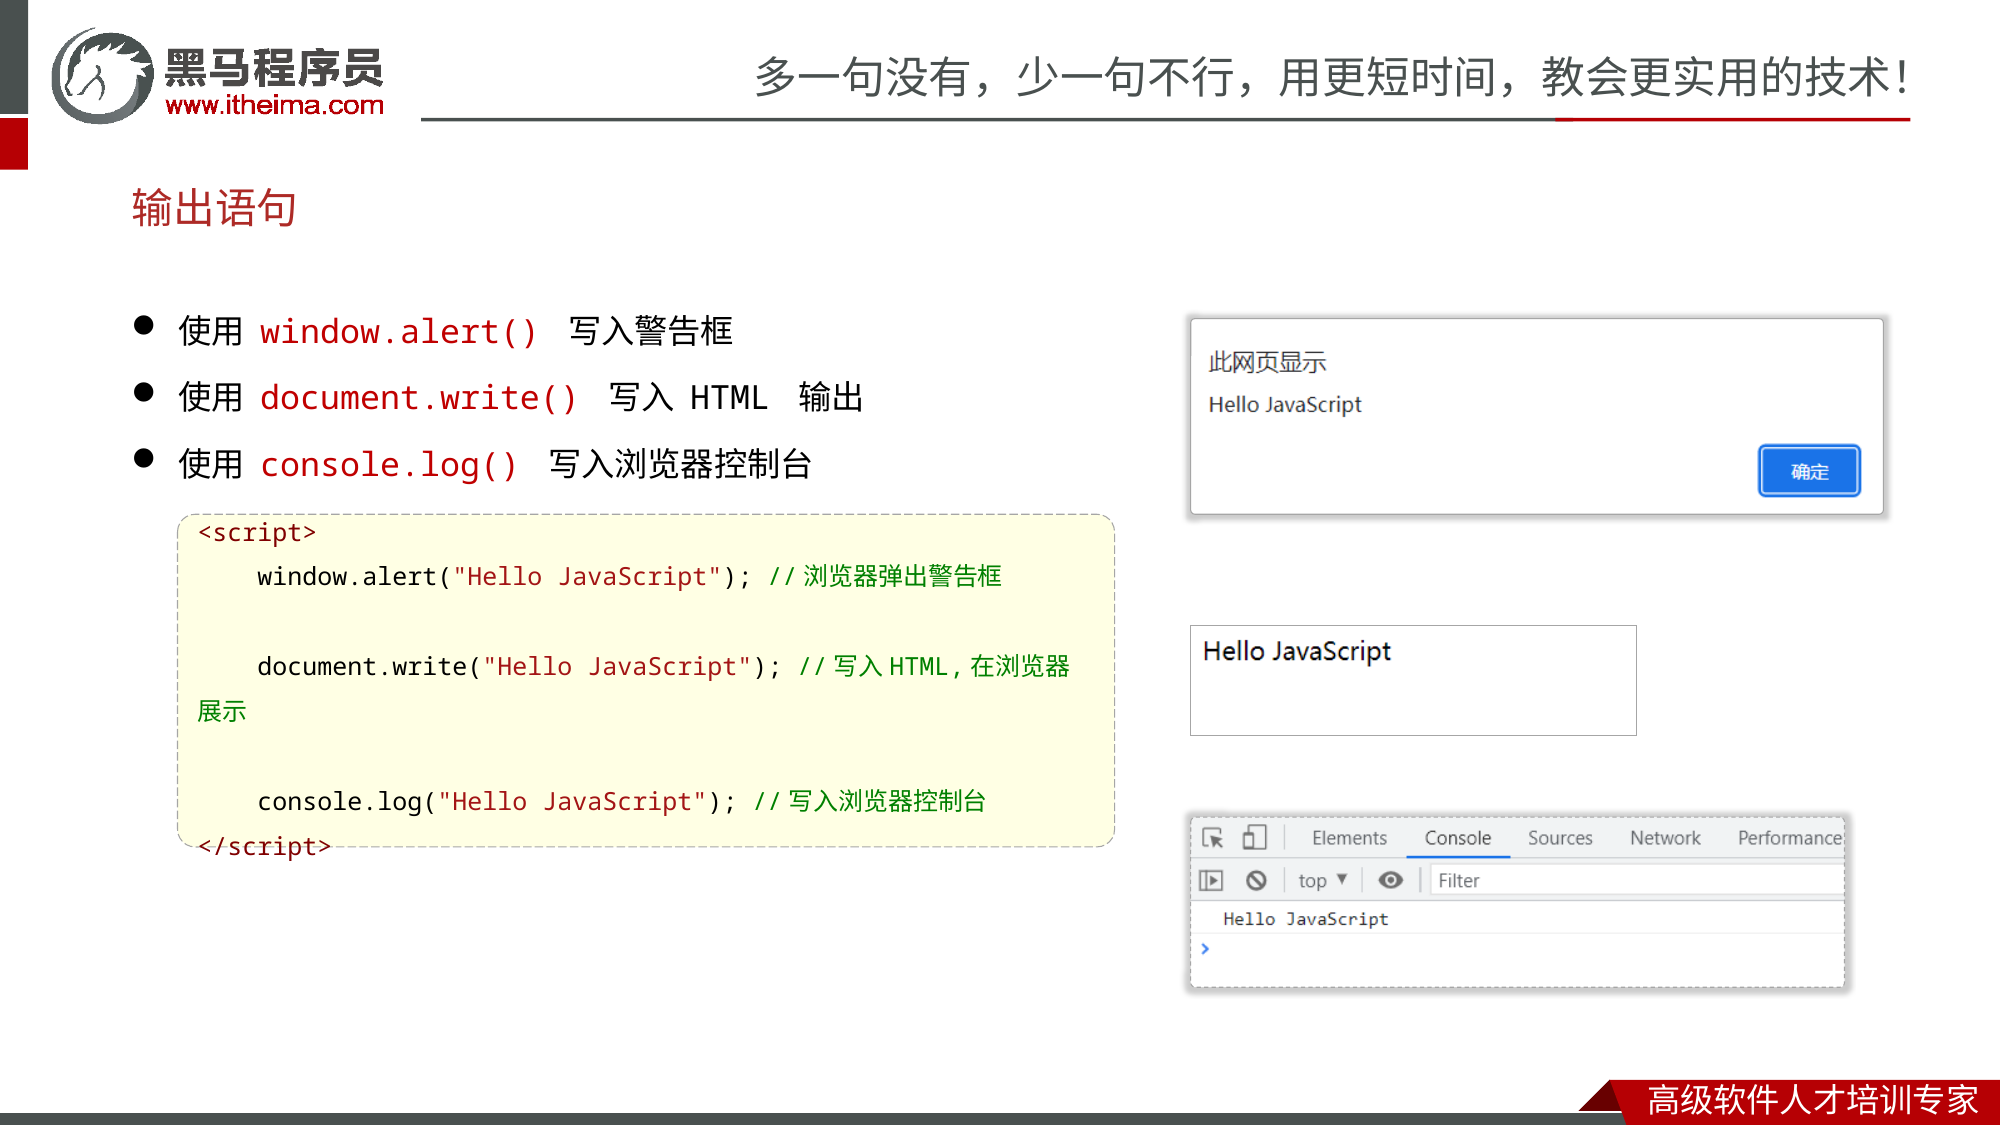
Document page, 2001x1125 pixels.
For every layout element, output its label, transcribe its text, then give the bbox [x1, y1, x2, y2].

picture [50, 26, 384, 125]
picture [1190, 625, 1638, 736]
title 输出语句 [116, 164, 1872, 250]
picture [1190, 318, 1884, 515]
text_box <script> window.alert("Hello JavaScript"); //浏览器弹出警告框 document.write("Hello JavaScript"); //写入HTML,在浏览器展示 console.log("Hello JavaScript"); //写入浏览器控制台 </script> [175, 512, 1117, 850]
picture [1190, 816, 1845, 988]
list 使用 window.alert() 写入警告框 使用 document.write() 写入 HTML 输出 使用 console.log() 写入浏览器控制台 [116, 282, 1332, 492]
